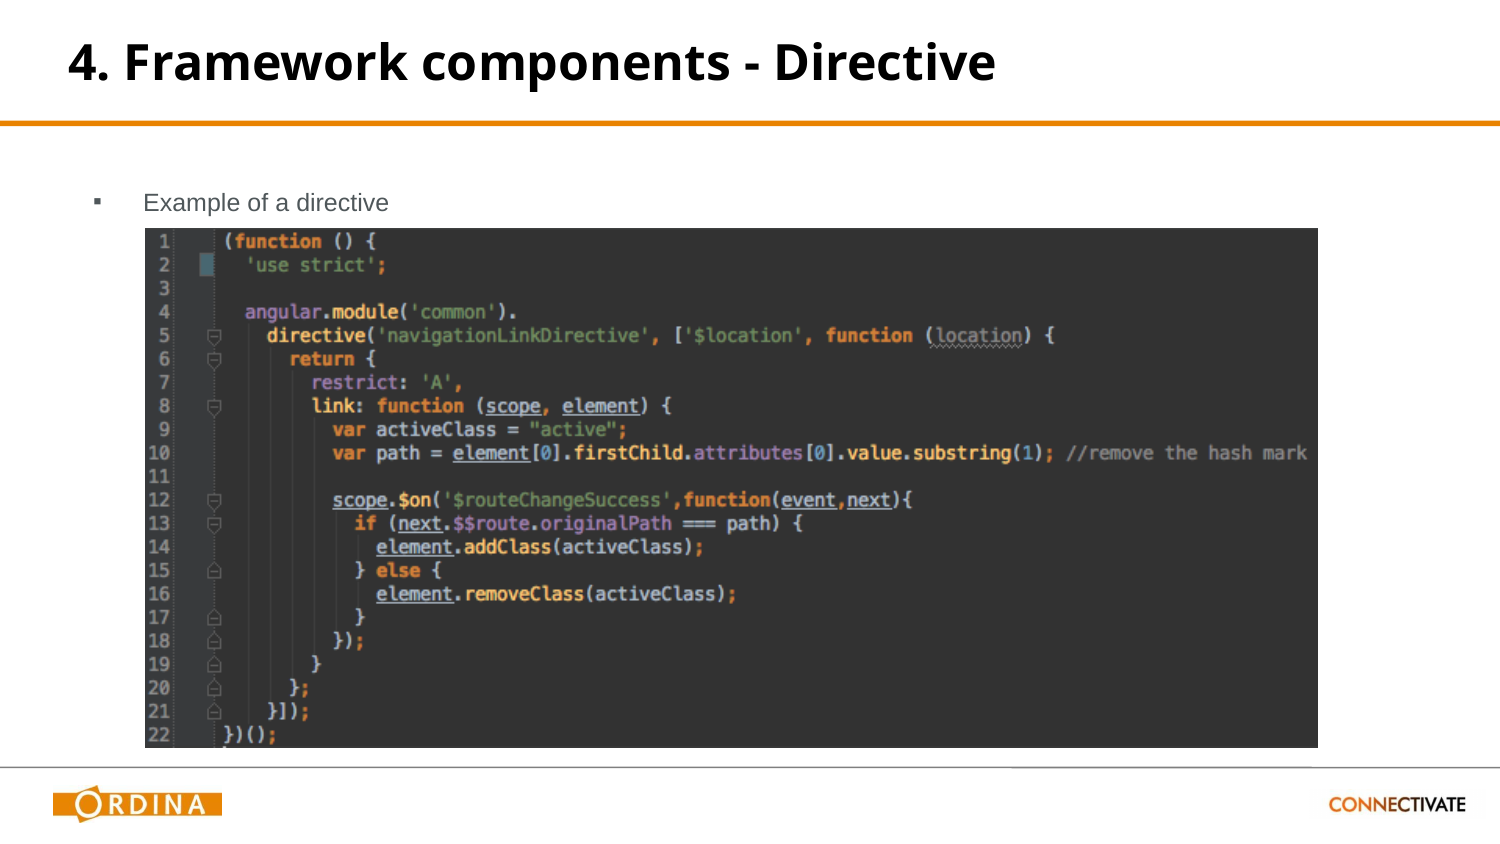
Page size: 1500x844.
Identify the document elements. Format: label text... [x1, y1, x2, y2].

picture [145, 228, 1318, 748]
picture [1310, 790, 1486, 819]
title 4. Framework components - Directive [53, 0, 1459, 121]
picture [53, 785, 222, 823]
list Example of a directive [53, 156, 1460, 750]
